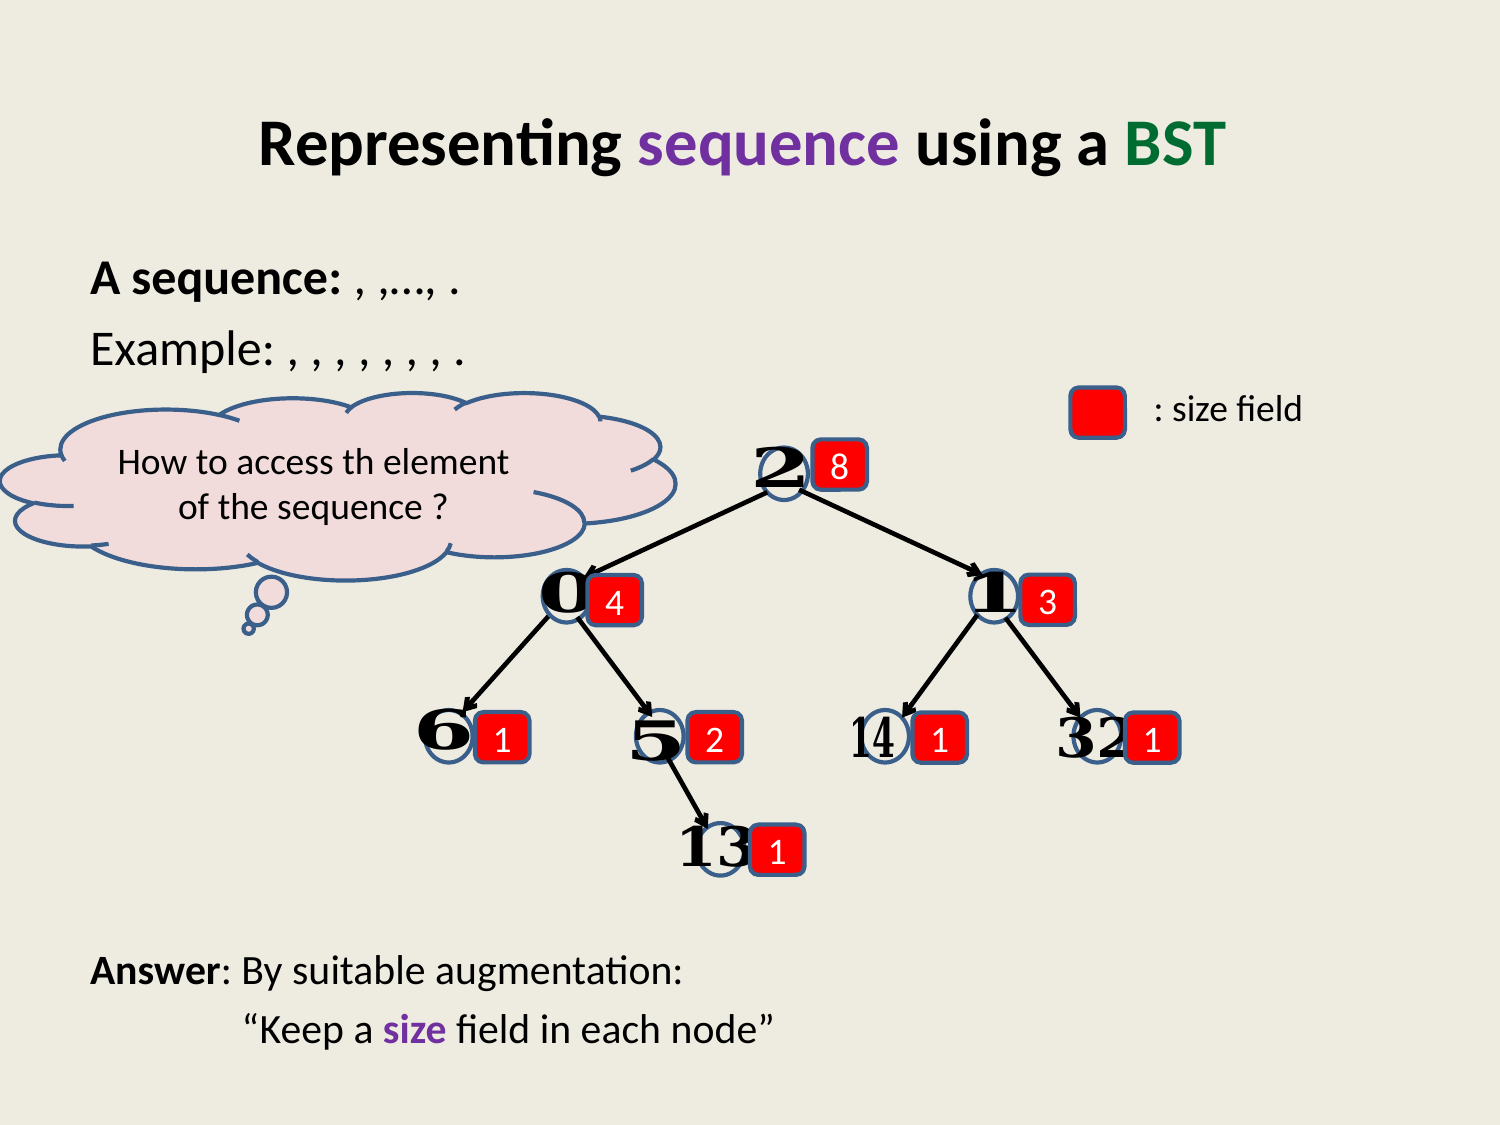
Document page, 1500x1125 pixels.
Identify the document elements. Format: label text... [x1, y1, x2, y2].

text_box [1070, 376, 1320, 438]
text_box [474, 439, 1180, 876]
title Representing sequence using a BST [75, 45, 1425, 233]
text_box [413, 439, 472, 880]
